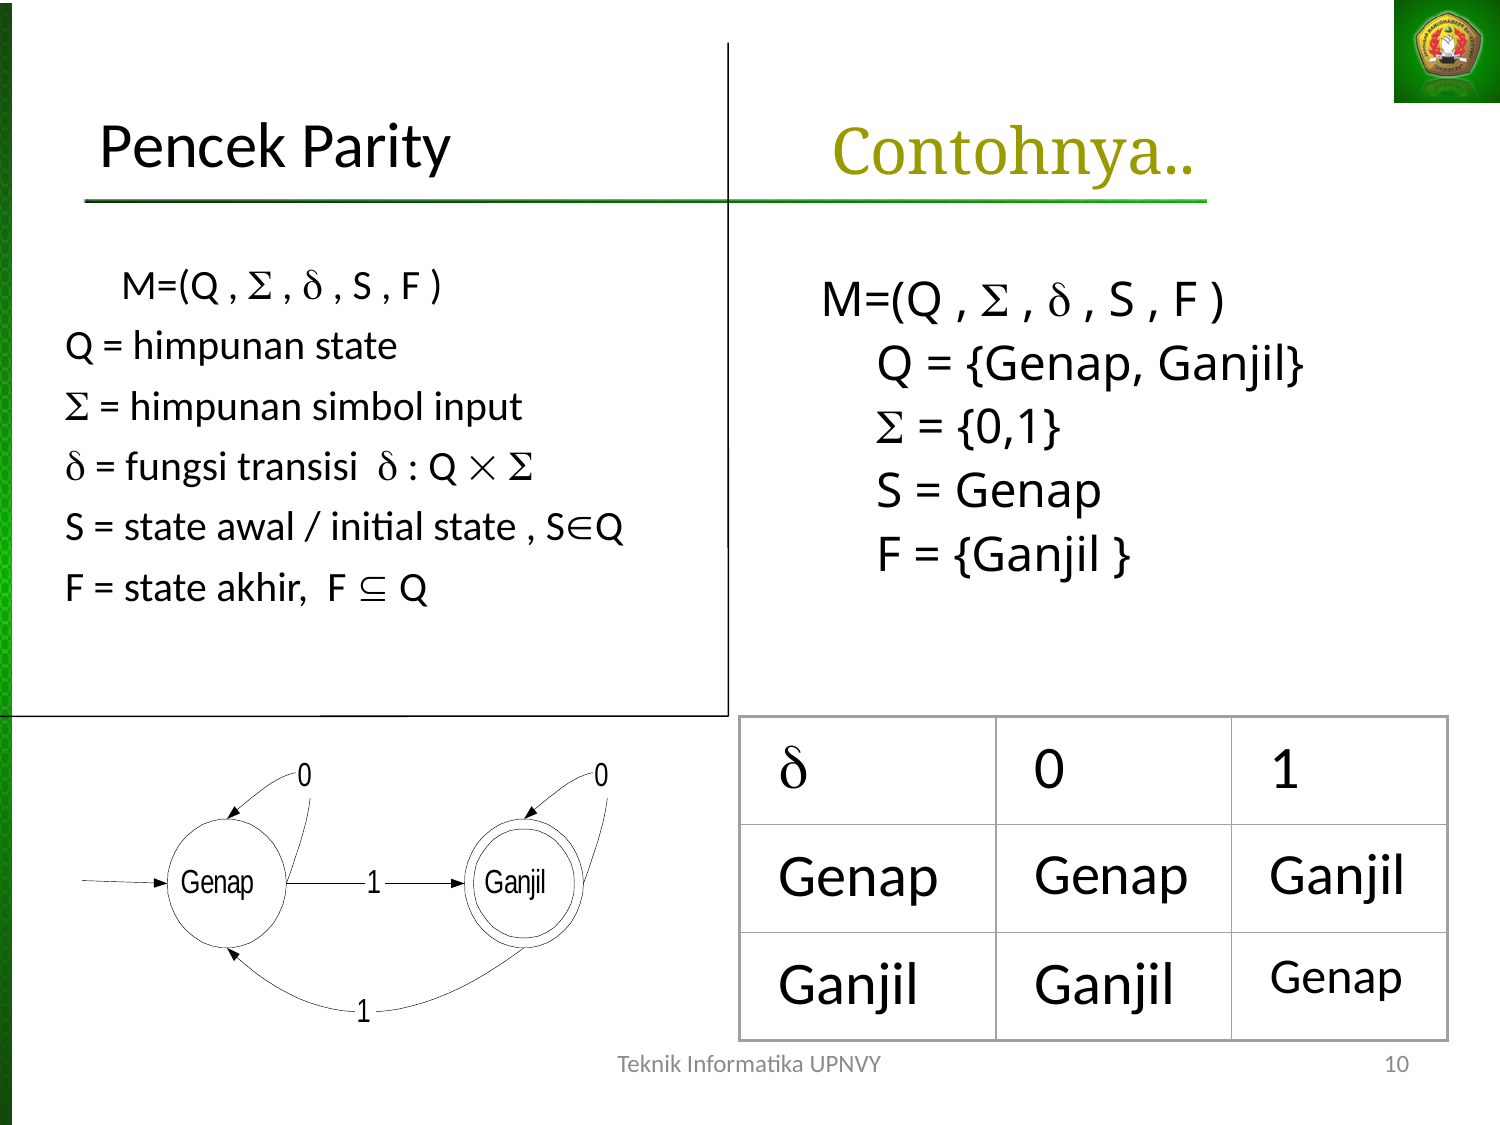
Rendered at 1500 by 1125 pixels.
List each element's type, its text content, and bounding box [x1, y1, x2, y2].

picture [729, 199, 815, 203]
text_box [738, 715, 1448, 1042]
text_box Contohnya.. [815, 54, 1431, 243]
footer Teknik Informatika UPNVY [512, 1025, 987, 1100]
text_box M=(Q ,  ,  , S , F ) Q = {Genap, Ganjil}  = {0,1} S = Genap F = {Ganjil } [804, 267, 1410, 580]
title Pencek Parity [84, 17, 679, 249]
list M=(Q ,  ,  , S , F )‏ Q = himpunan state  = himpunan simbol input  = fungsi transisi  : Q   S = state awal / initial state , SQ F = state akhir, F  Q [50, 249, 750, 725]
picture [0, 3, 12, 716]
picture [0, 717, 12, 1125]
picture [1394, 0, 1500, 103]
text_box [47, 746, 681, 1042]
picture [679, 199, 728, 203]
slide_number 10 [1074, 1049, 1425, 1100]
